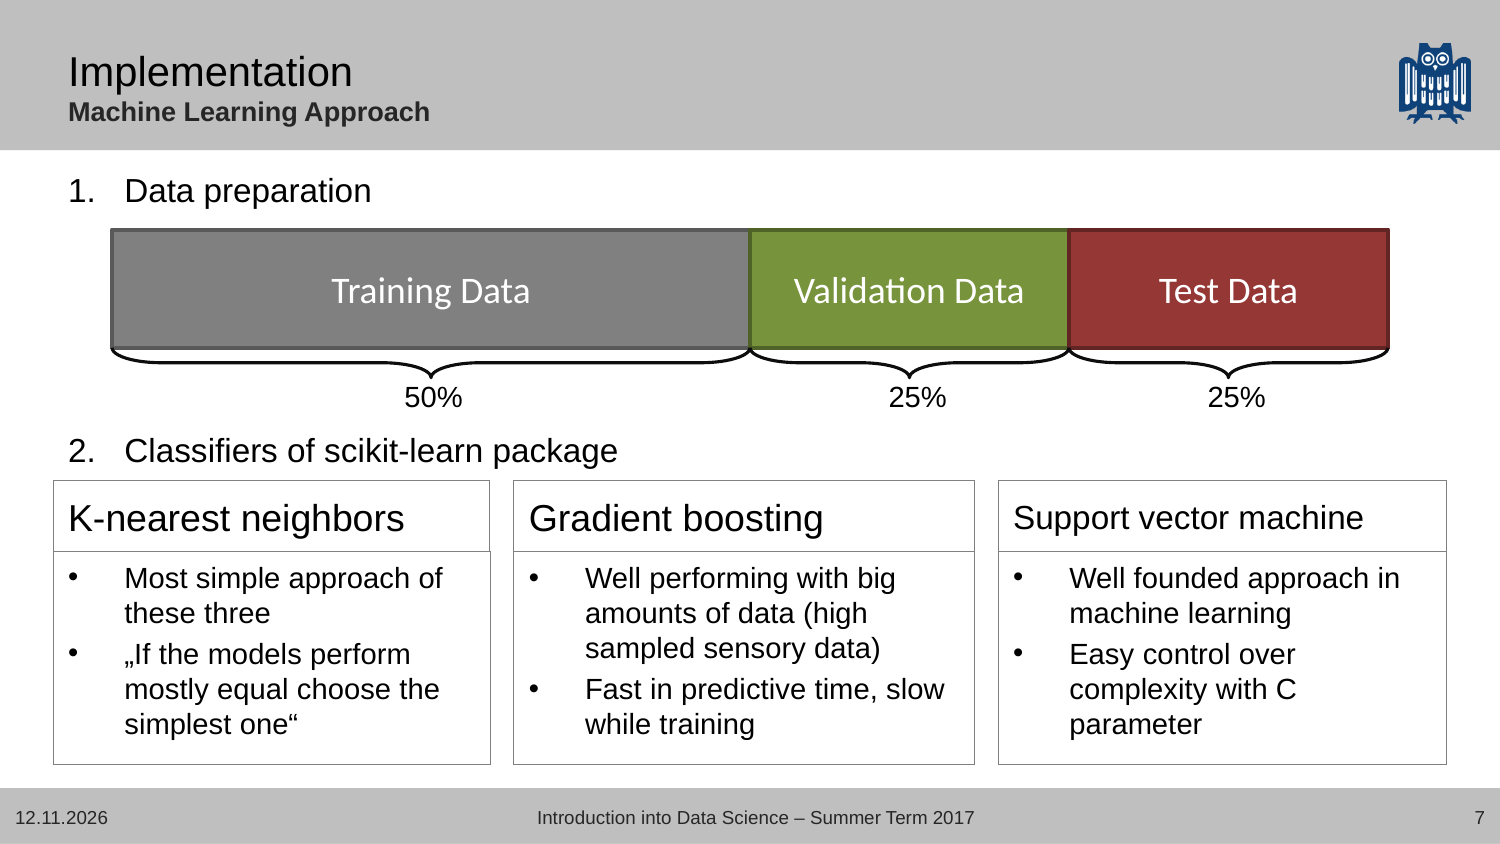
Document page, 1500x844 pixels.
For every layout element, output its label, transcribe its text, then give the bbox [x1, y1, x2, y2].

text_box Data preparation [53, 161, 1447, 221]
footer Introduction into Data Science – Summer Term 2017 [159, 798, 1353, 836]
title Implementation Machine Learning Approach [53, 33, 1317, 139]
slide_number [0, 798, 136, 836]
text_box Training Data [110, 228, 748, 350]
list Most simple approach of these three „If the models perform mostly equal choose the simplest one“ [53, 551, 491, 765]
slide_number 7 [1364, 798, 1500, 836]
list Well performing with big amounts of data (high sampled sensory data) Fast in predictive time, slow while training [513, 551, 975, 765]
text_box [111, 347, 750, 371]
text_box [749, 347, 1069, 371]
text_box 25% [1192, 371, 1282, 422]
text_box 50% [389, 371, 478, 422]
text_box 25% [873, 371, 963, 422]
picture [1399, 43, 1471, 124]
list Gradient boosting [513, 480, 975, 551]
text_box Classifiers of scikit-learn package [53, 421, 1447, 481]
list K-nearest neighbors [53, 480, 490, 551]
list Well founded approach in machine learning Easy control over complexity with C parameter [998, 552, 1447, 765]
list Support vector machine [998, 480, 1447, 552]
text_box Validation Data [748, 228, 1067, 347]
text_box Test Data [1067, 228, 1390, 350]
text_box [1068, 347, 1389, 371]
